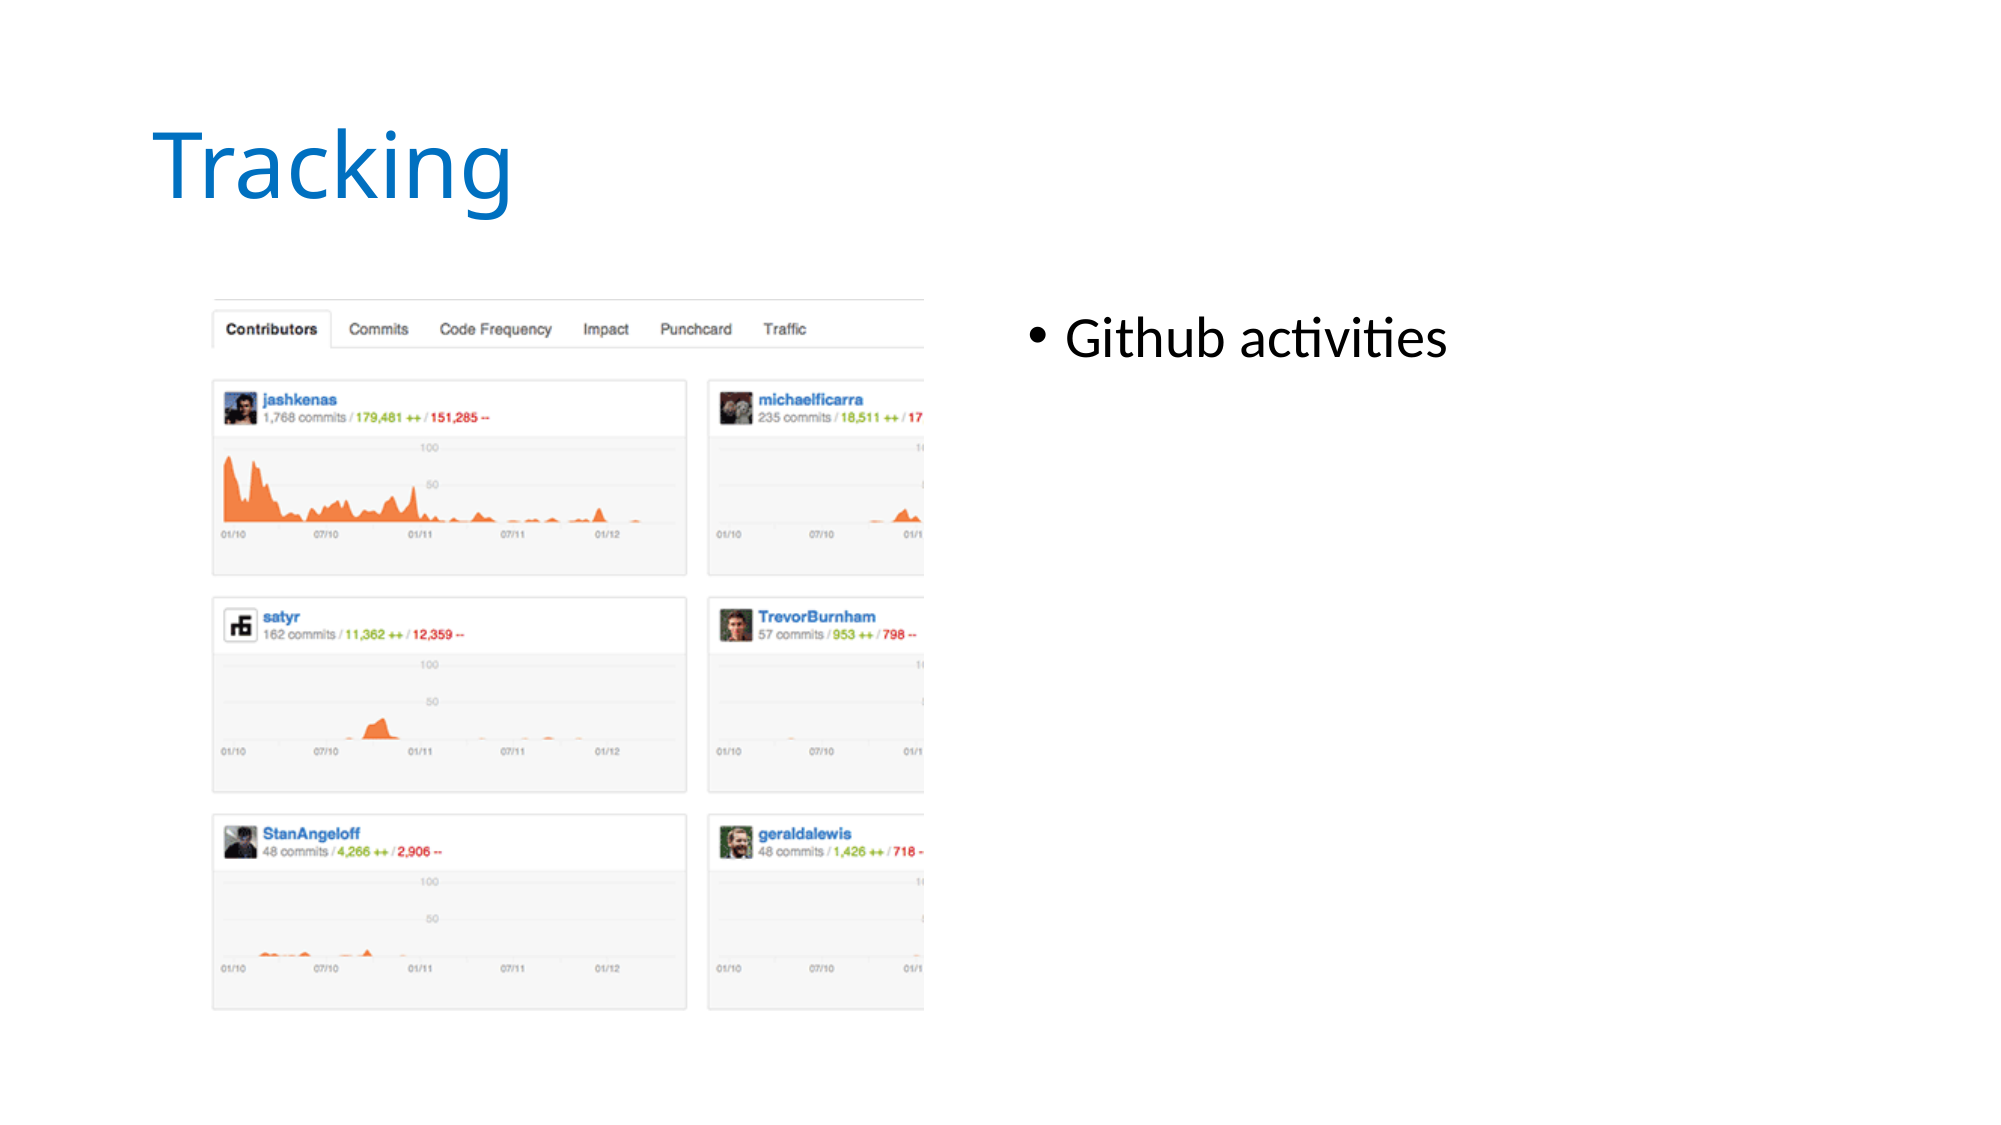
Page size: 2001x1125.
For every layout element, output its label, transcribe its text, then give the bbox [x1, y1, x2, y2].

list Github activities [1012, 299, 1863, 1014]
title Tracking [137, 59, 1863, 278]
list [201, 299, 924, 1014]
